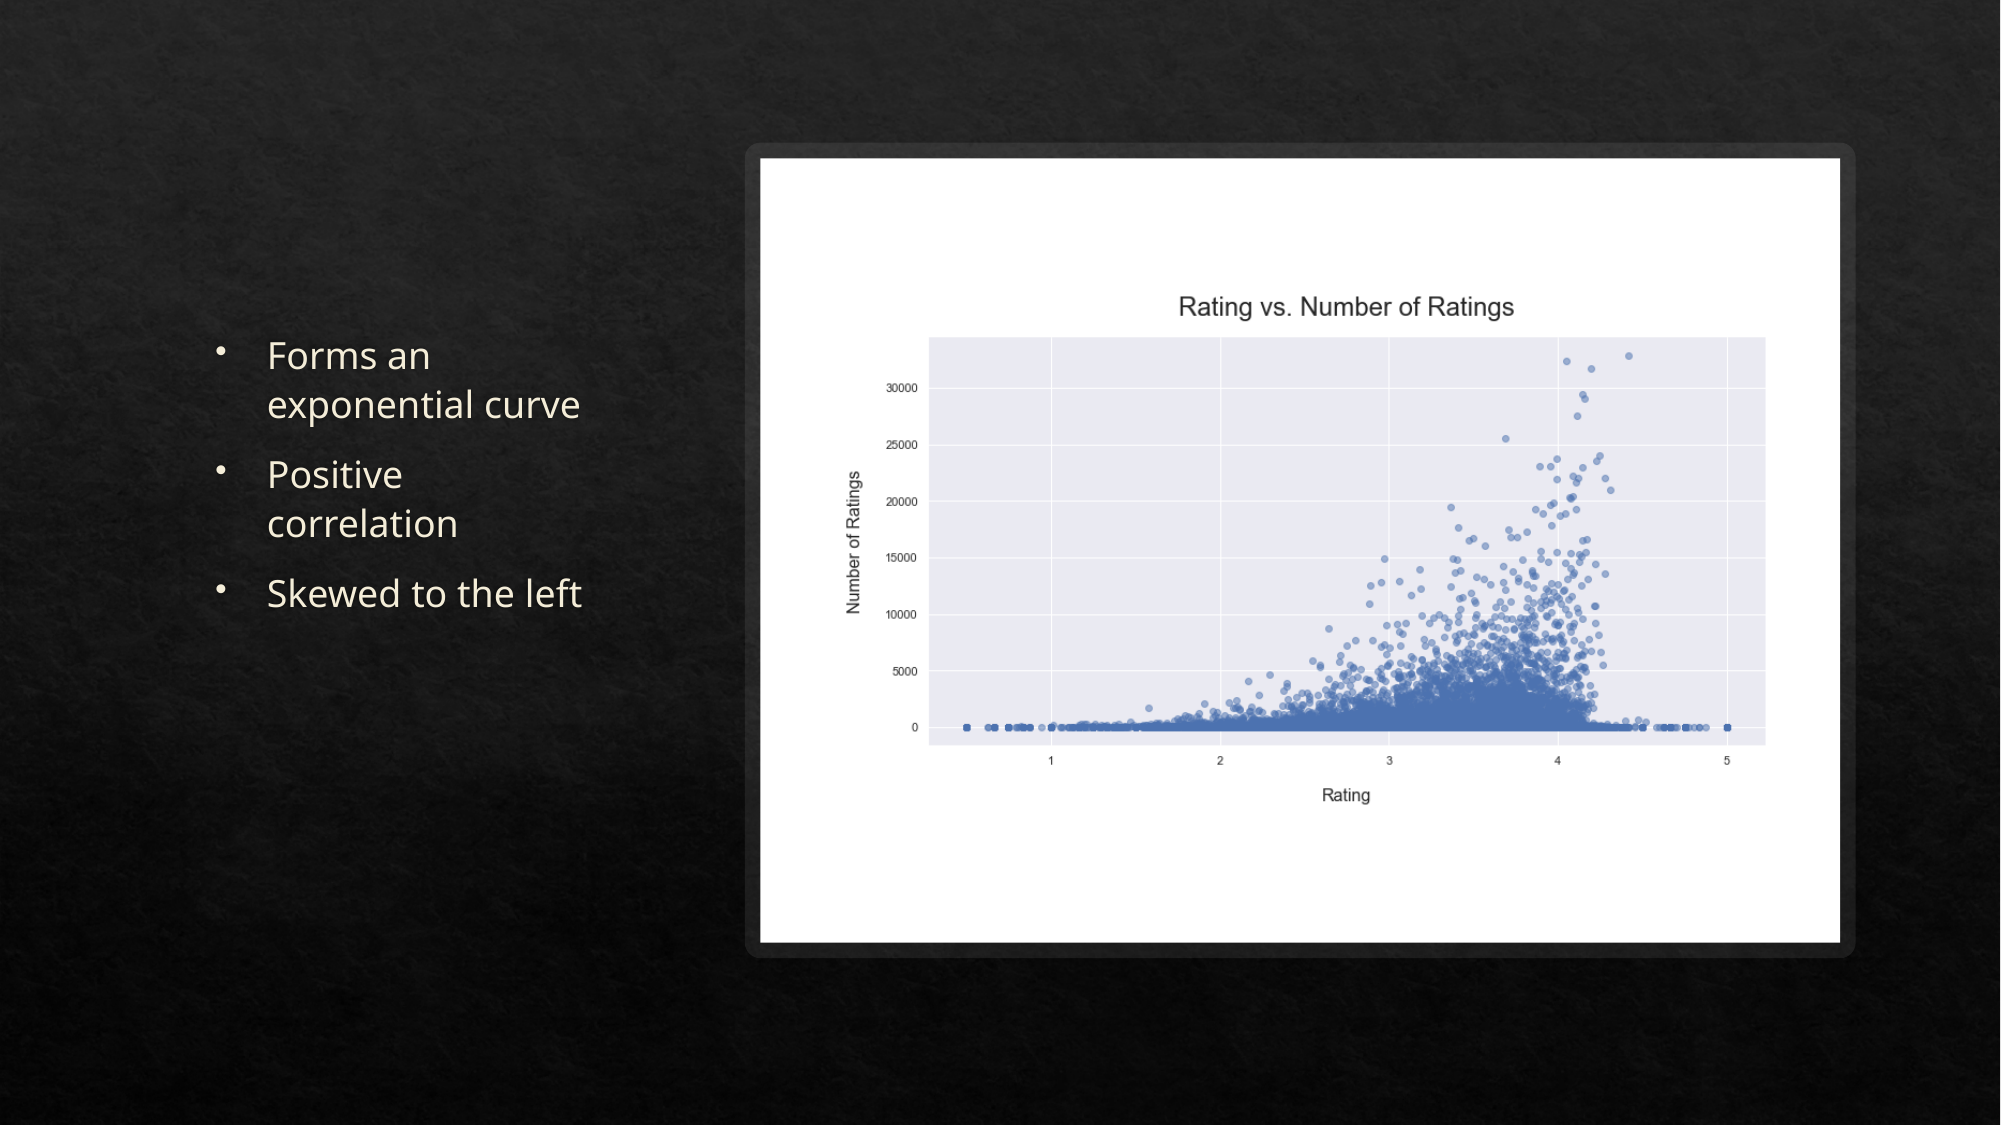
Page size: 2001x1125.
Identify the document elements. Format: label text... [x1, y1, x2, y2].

text_box [0, 0, 2000, 1125]
picture [839, 289, 1772, 812]
list Forms an exponential curve Positive correlation Skewed to the left [195, 319, 601, 716]
text_box [759, 157, 1841, 944]
